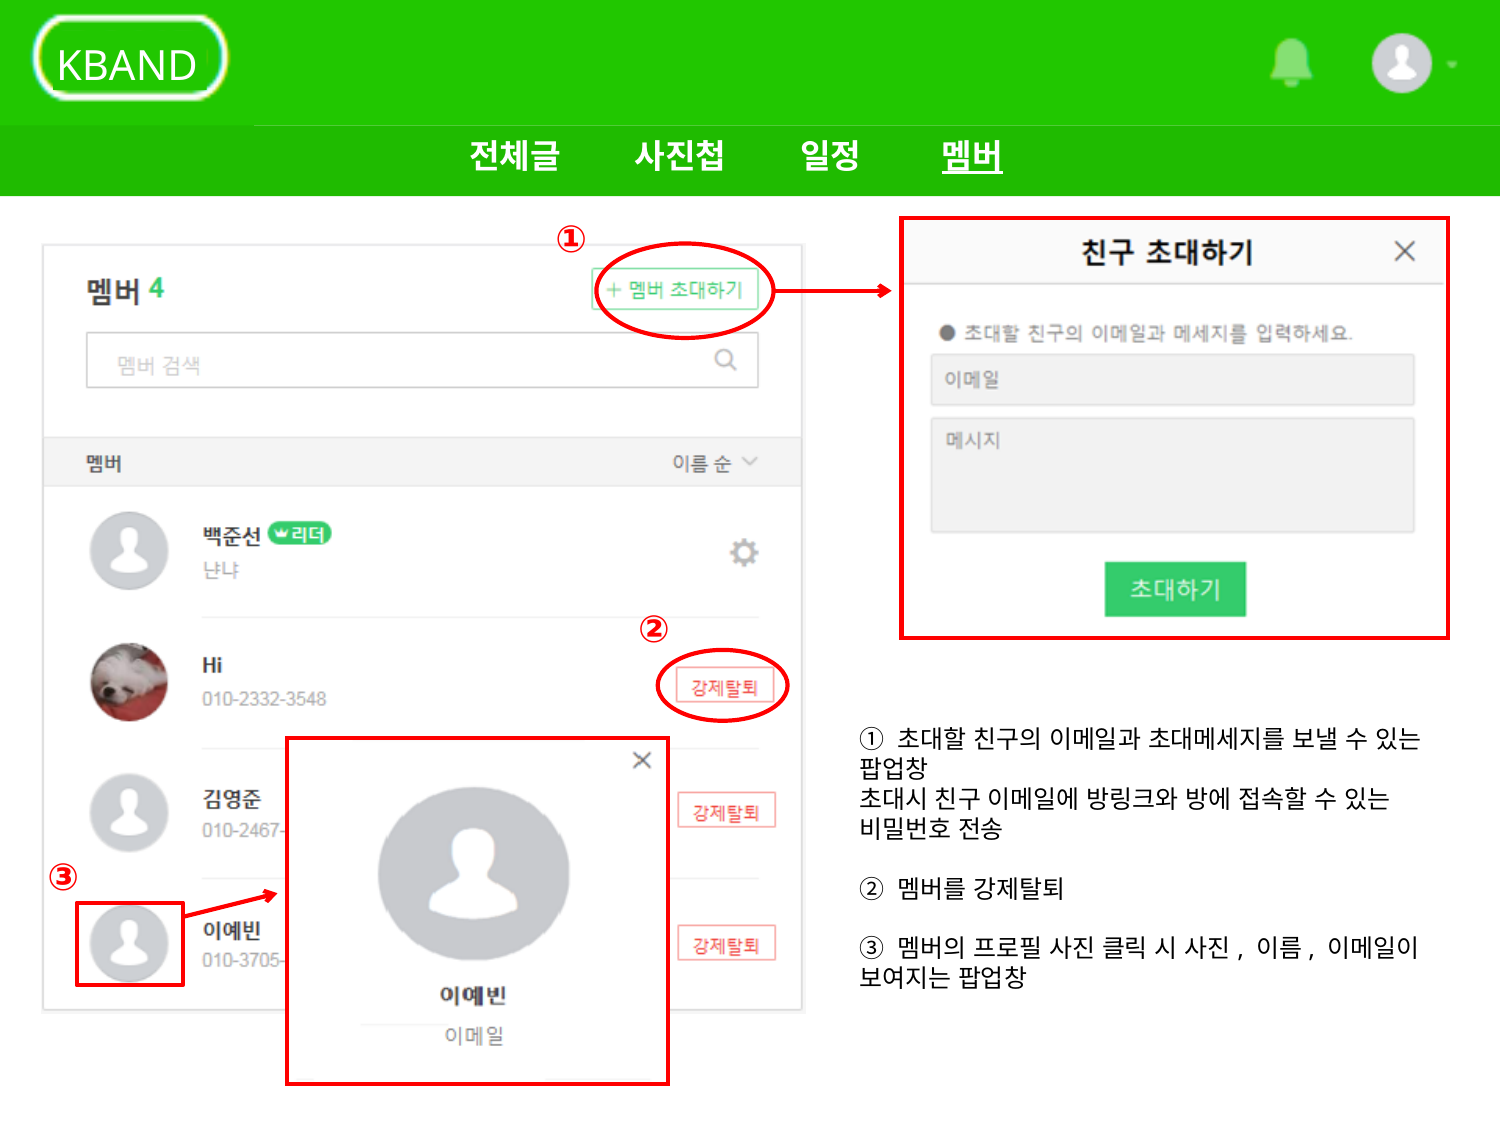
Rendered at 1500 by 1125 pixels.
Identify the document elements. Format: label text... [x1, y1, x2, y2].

text_box ① [540, 208, 603, 241]
text_box [256, 0, 1500, 123]
picture [1243, 16, 1339, 119]
text_box 전체글 [454, 127, 609, 183]
text_box 멤버 [927, 127, 1069, 183]
text_box 사진첩 [620, 127, 762, 223]
text_box [0, 123, 1500, 198]
text_box ① 초대할 친구의 이메일과 초대메세지를 보낼 수 있는 팝업창 초대시 친구 이메일에 방링크와 방에 접속할 수 있는 비밀번호 전송 ② 멤버를 강제탈퇴 ③ 멤버의 프로필 사진 클릭 시 사진, 이름, 이메일이 보여지는 팝업창 [844, 716, 1447, 1001]
picture [903, 219, 1446, 636]
picture [40, 243, 806, 1082]
picture [1356, 25, 1477, 110]
picture [0, 0, 255, 126]
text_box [182, 892, 278, 918]
text_box 일정 [785, 127, 927, 183]
